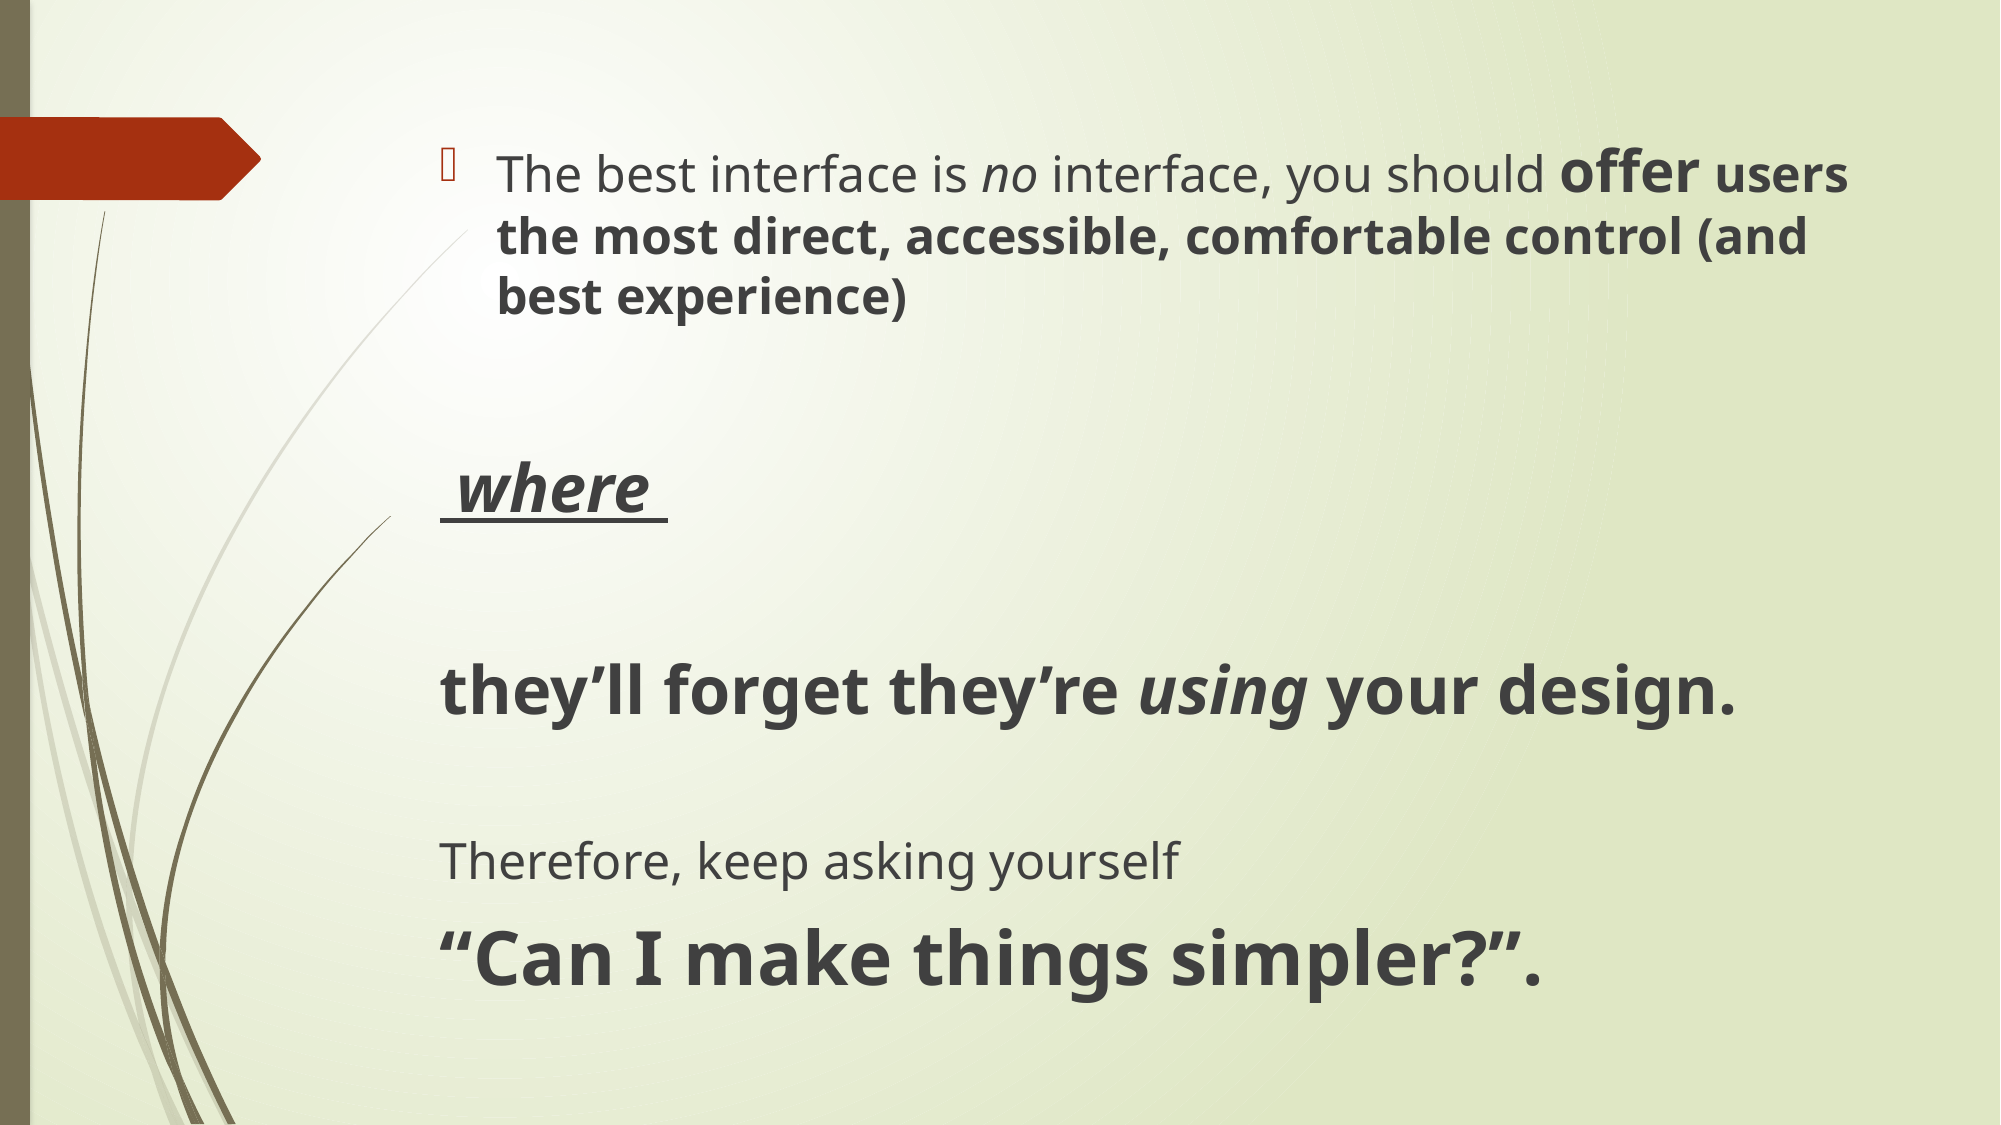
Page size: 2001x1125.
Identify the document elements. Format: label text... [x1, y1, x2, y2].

list The best interface is no interface, you should offer users the most direct, accessible, comfortable control (and best experience) where they’ll forget they’re using your design. Therefore, keep asking yourself “Can I make things simpler?”. [424, 126, 1888, 1047]
